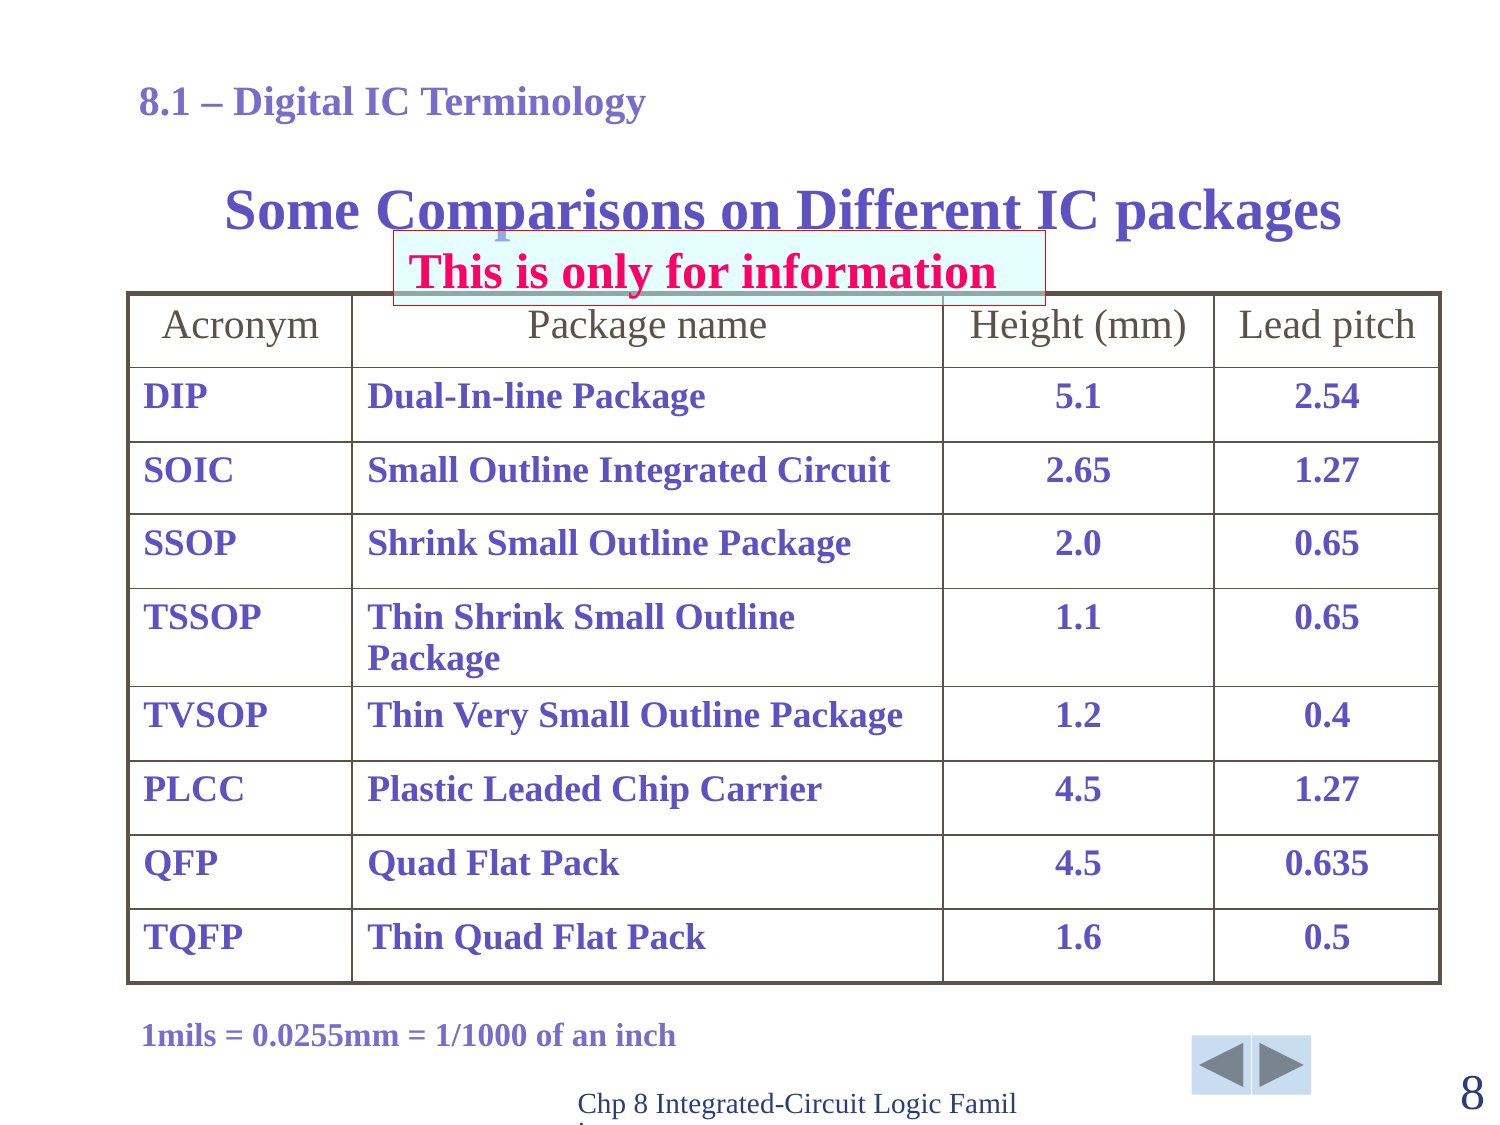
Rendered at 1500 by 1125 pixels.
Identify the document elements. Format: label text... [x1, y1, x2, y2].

text_box 1mils = 0.0255mm = 1/1000 of an inch [126, 1005, 693, 1061]
table_header Package name [353, 296, 942, 367]
table_cell Thin Very Small Outline Package [353, 687, 942, 760]
table_cell QFP [130, 836, 351, 908]
table_cell DIP [130, 368, 351, 441]
table_cell Thin Shrink Small Outline Package [353, 589, 942, 686]
table_cell Shrink Small Outline Package [353, 515, 942, 588]
table_cell Small Outline Integrated Circuit [353, 443, 942, 513]
table_cell 1.6 [944, 910, 1213, 981]
slide_number 8 [1350, 1052, 1500, 1125]
table_cell 1.1 [944, 589, 1213, 686]
table_cell Plastic Leaded Chip Carrier [353, 762, 942, 834]
table_cell 0.5 [1215, 910, 1438, 981]
table_header Acronym [130, 296, 351, 367]
table_cell TVSOP [130, 687, 351, 760]
table_cell 0.65 [1215, 589, 1438, 686]
table_cell 0.65 [1215, 515, 1438, 588]
text_box 8.1 – Digital IC Terminology [123, 66, 727, 132]
table_cell 2.65 [944, 443, 1213, 513]
table_cell TSSOP [130, 589, 351, 686]
table_cell 1.27 [1215, 762, 1438, 834]
table_cell Quad Flat Pack [353, 836, 942, 908]
table_cell 2.0 [944, 515, 1213, 588]
table_cell 0.635 [1215, 836, 1438, 908]
table_cell 4.5 [944, 762, 1213, 834]
footer Chp 8 Integrated-Circuit Logic Families [562, 1052, 1038, 1125]
text_box [1166, 1004, 1429, 1060]
table_cell SSOP [130, 515, 351, 588]
table_cell SOIC [130, 443, 351, 513]
table_cell 2.54 [1215, 368, 1438, 441]
text_box This is only for information [393, 230, 1046, 306]
table_cell TQFP [130, 910, 351, 981]
table_cell 0.4 [1215, 687, 1438, 760]
title Some Comparisons on Different IC packages [146, 137, 1422, 249]
table_cell Dual-In-line Package [353, 368, 942, 441]
table_cell 1.27 [1215, 443, 1438, 513]
table_header Lead pitch [1215, 296, 1438, 367]
table_cell 4.5 [944, 836, 1213, 908]
table_cell Thin Quad Flat Pack [353, 910, 942, 981]
table_header Height (mm) [944, 296, 1213, 367]
table_cell PLCC [130, 762, 351, 834]
table_cell 5.1 [944, 368, 1213, 441]
table_cell 1.2 [944, 687, 1213, 760]
